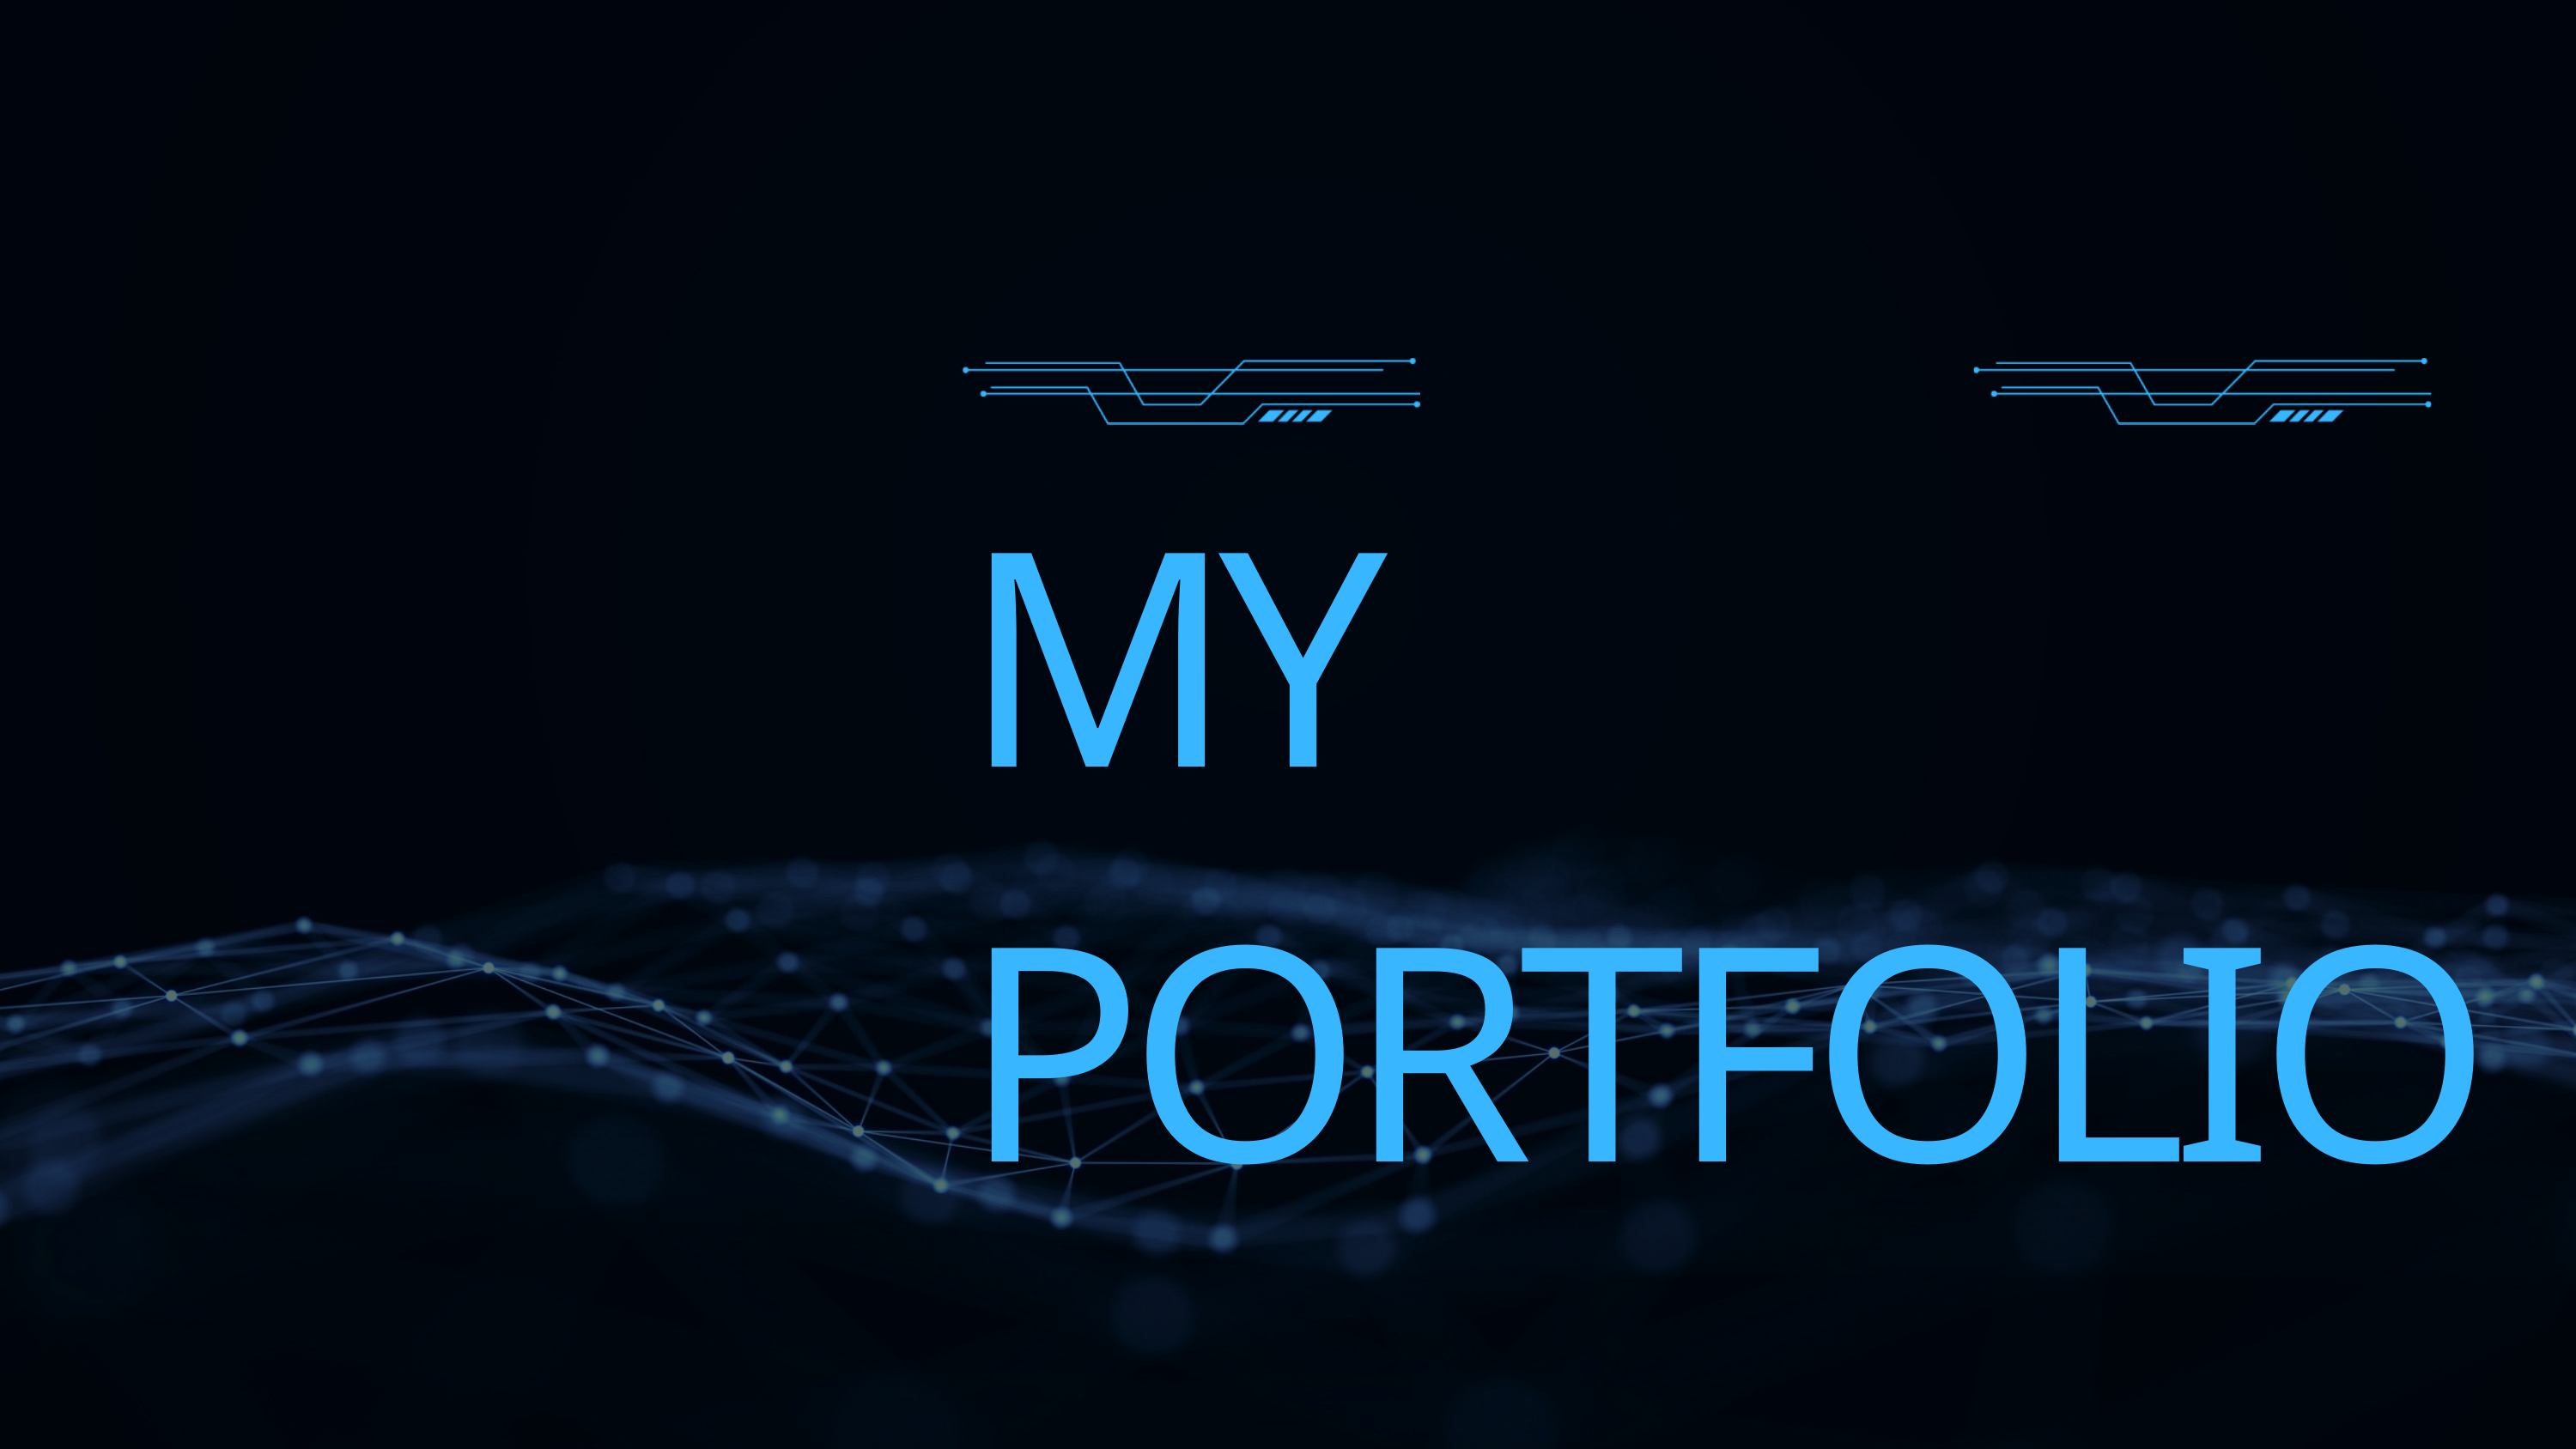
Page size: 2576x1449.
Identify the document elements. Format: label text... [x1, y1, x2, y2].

text_box [1973, 358, 2432, 425]
text_box [963, 358, 1421, 425]
text_box MY PORTFOLIO [963, 432, 2576, 1222]
text_box [0, 0, 2576, 1449]
